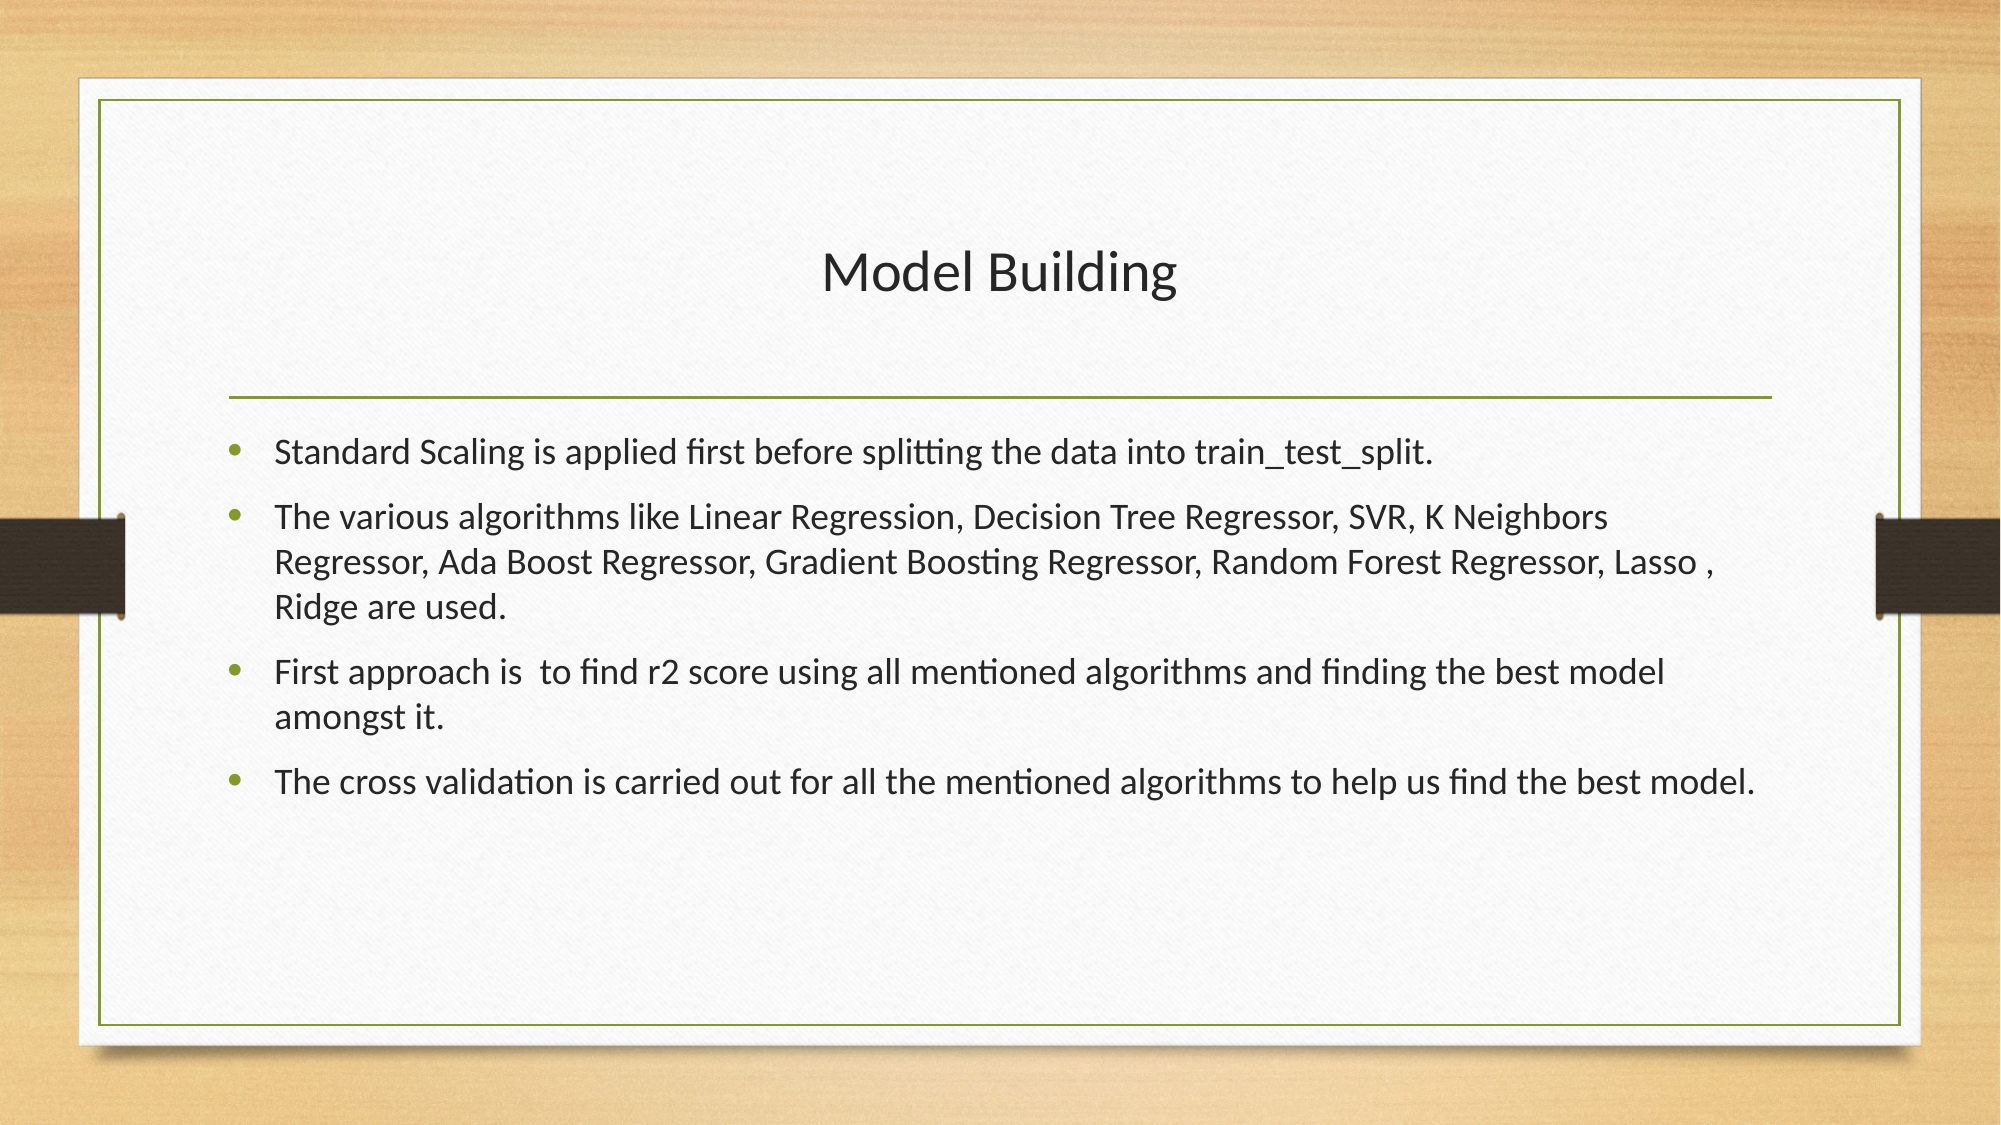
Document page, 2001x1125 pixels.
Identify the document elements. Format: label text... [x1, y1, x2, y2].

list Standard Scaling is applied first before splitting the data into train_test_split. The various algorithms like Linear Regression, Decision Tree Regressor, SVR, K Neighbors Regressor, Ada Boost Regressor, Gradient Boosting Regressor, Random Forest Regressor, Lasso , Ridge are used. First approach is to find r2 score using all mentioned algorithms and finding the best model amongst it. The cross validation is carried out for all the mentioned algorithms to help us find the best model. [212, 419, 1788, 964]
title Model Building [212, 161, 1788, 375]
picture [0, 0, 2001, 1125]
